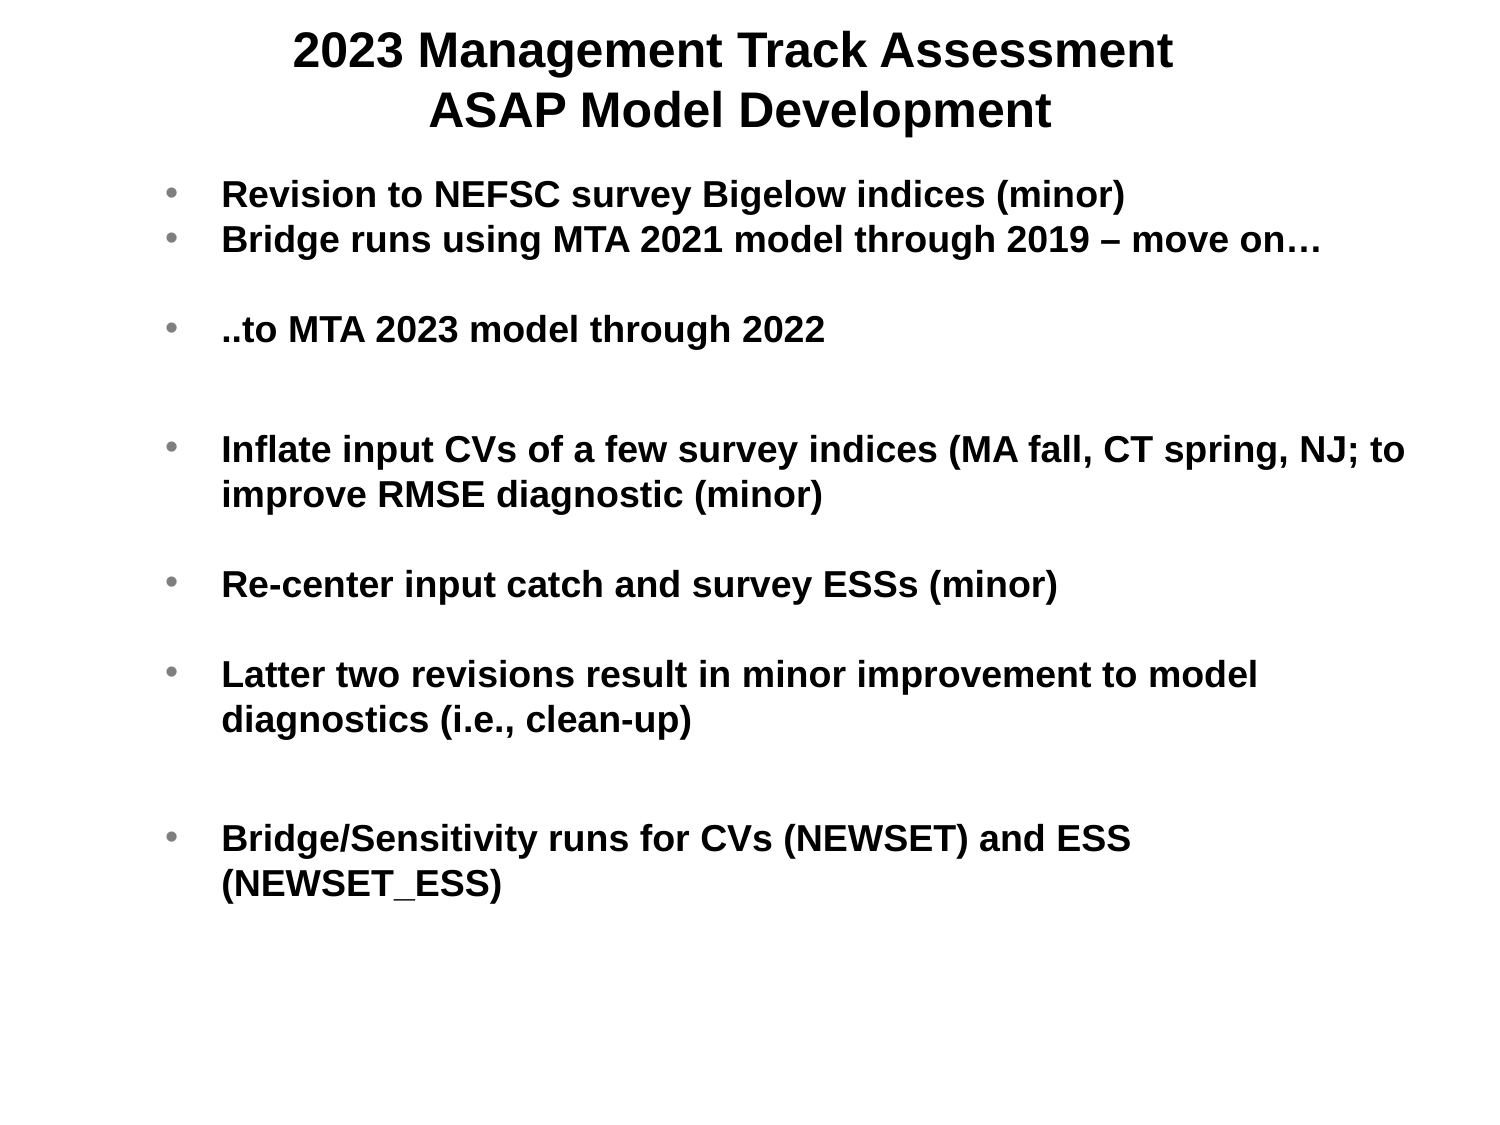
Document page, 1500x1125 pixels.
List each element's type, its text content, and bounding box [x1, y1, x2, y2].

list Revision to NEFSC survey Bigelow indices (minor) Bridge runs using MTA 2021 model through 2019 – move on… ..to MTA 2023 model through 2022 Inflate input CVs of a few survey indices (MA fall, CT spring, NJ; to improve RMSE diagnostic (minor) Re-center input catch and survey ESSs (minor) Latter two revisions result in minor improvement to model diagnostics (i.e., clean-up) Bridge/Sensitivity runs for CVs (NEWSET) and ESS (NEWSET_ESS) [74, 162, 1426, 1066]
title 2023 Management Track Assessment ASAP Model Development [65, 41, 1416, 173]
